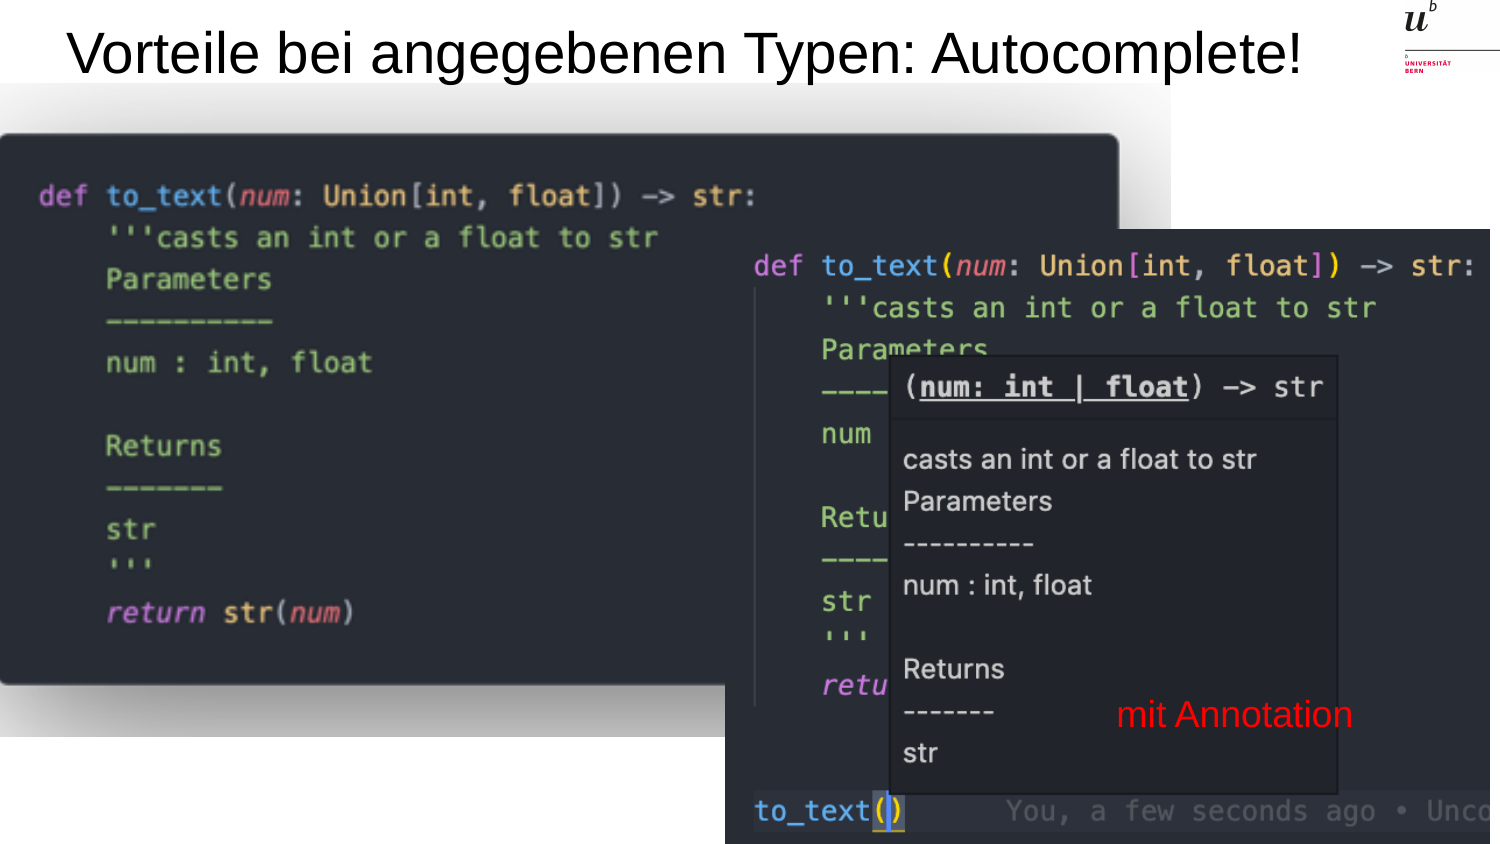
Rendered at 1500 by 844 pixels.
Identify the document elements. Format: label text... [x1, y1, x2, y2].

title Vorteile bei angegebenen Typen: Autocomplete! [51, 0, 1449, 94]
picture [0, 82, 1491, 844]
picture [1449, 0, 1500, 73]
